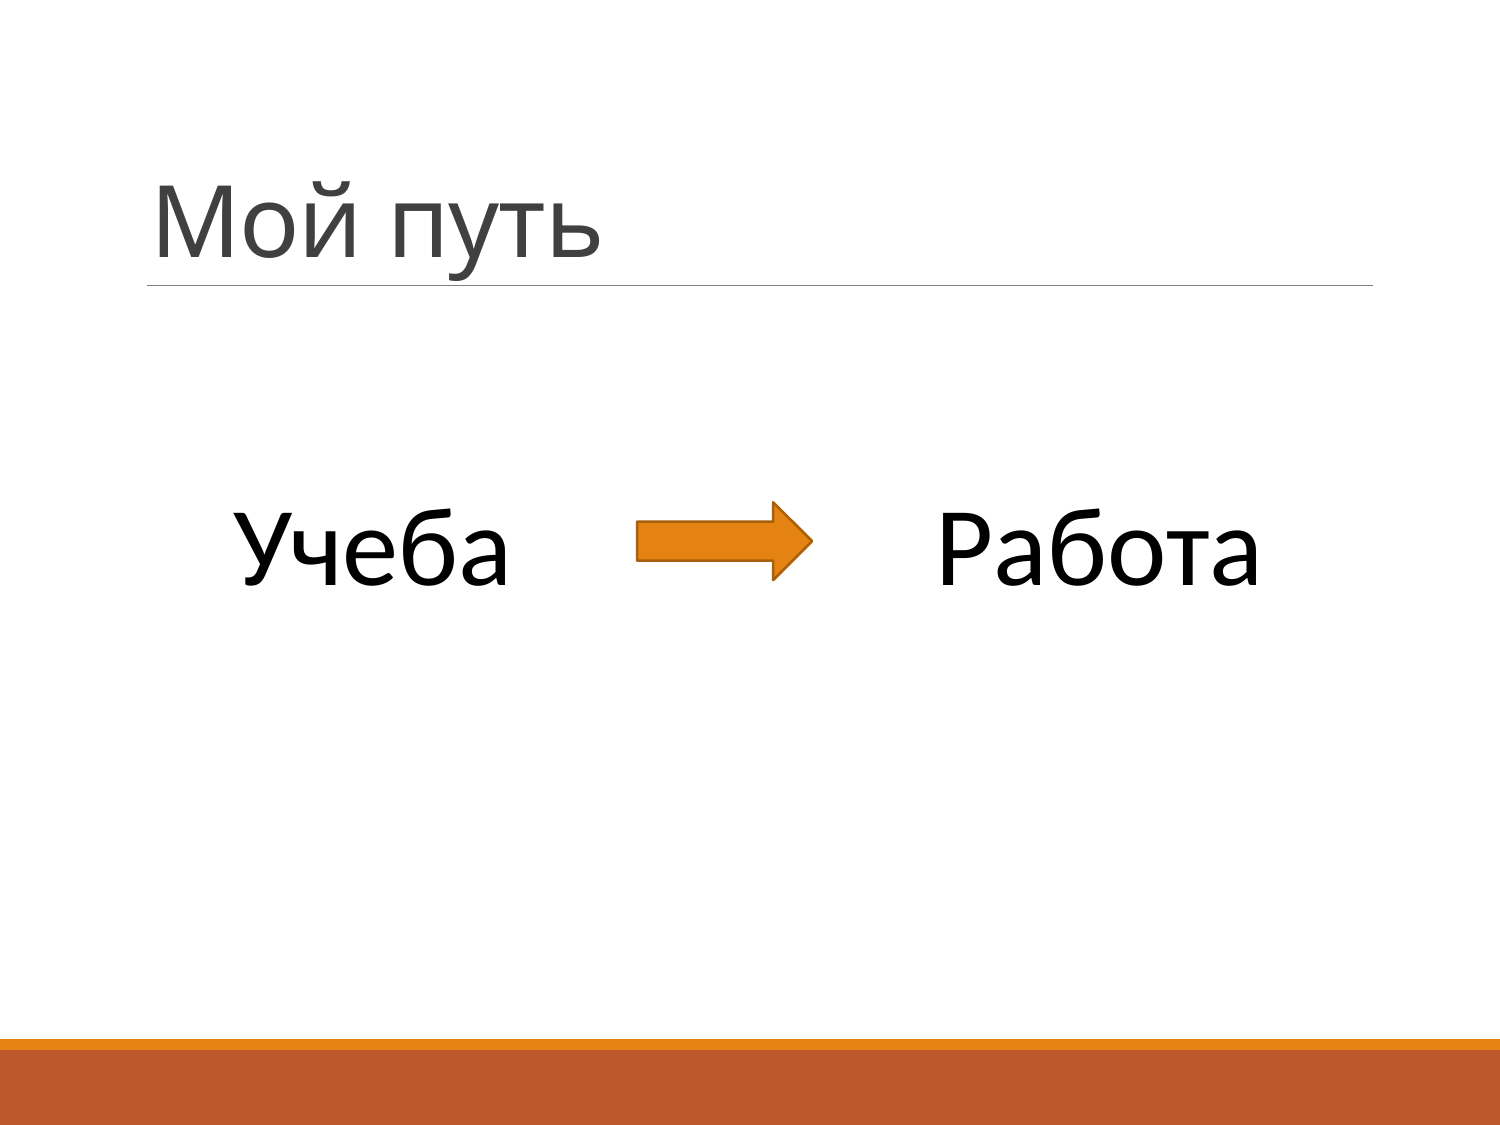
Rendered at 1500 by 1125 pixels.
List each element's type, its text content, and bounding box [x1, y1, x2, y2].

title Мой путь [135, 47, 1373, 285]
text_box [635, 501, 813, 582]
text_box Учеба [218, 465, 529, 616]
text_box Работа [921, 465, 1279, 616]
